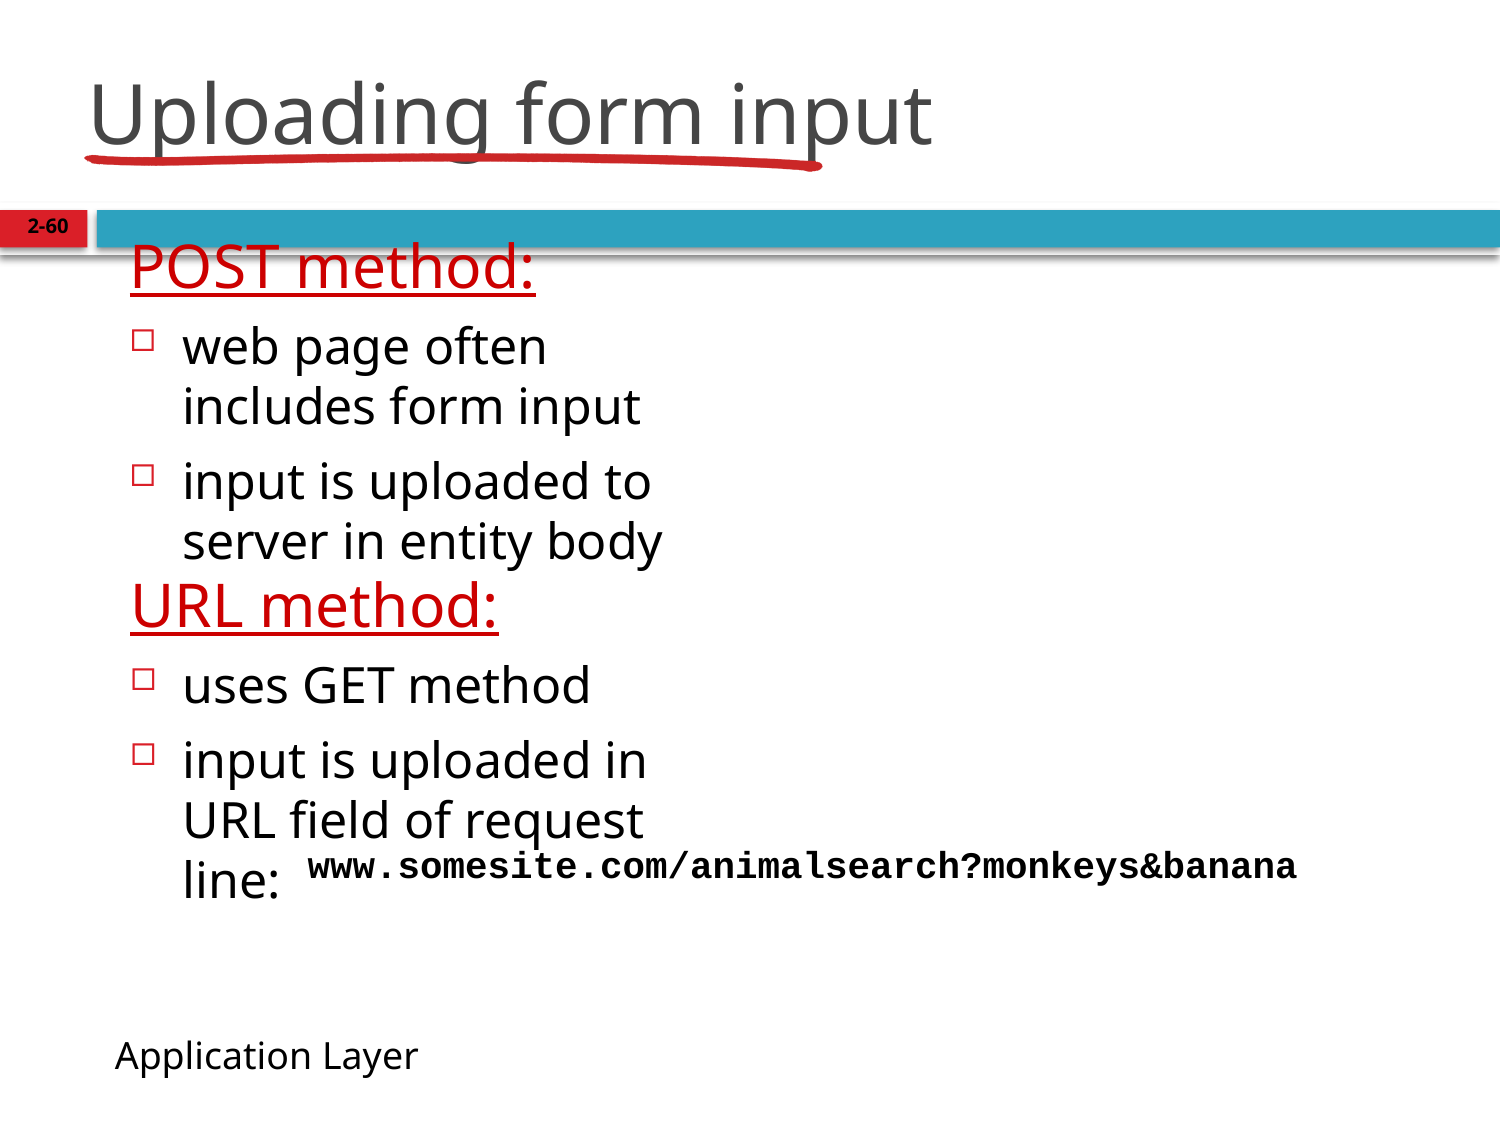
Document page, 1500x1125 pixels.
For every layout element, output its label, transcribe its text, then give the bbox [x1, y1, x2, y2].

list POST method: web page often includes form input input is uploaded to server in entity body [114, 220, 740, 657]
slide_number 2-60 [0, 206, 97, 250]
picture [81, 148, 832, 178]
title Uploading form input [73, 36, 1417, 185]
footer Application Layer [99, 1024, 990, 1085]
list URL method: uses GET method input is uploaded in URL field of request line: [115, 559, 741, 922]
text_box www.somesite.com/animalsearch?monkeys&banana [293, 833, 1313, 893]
